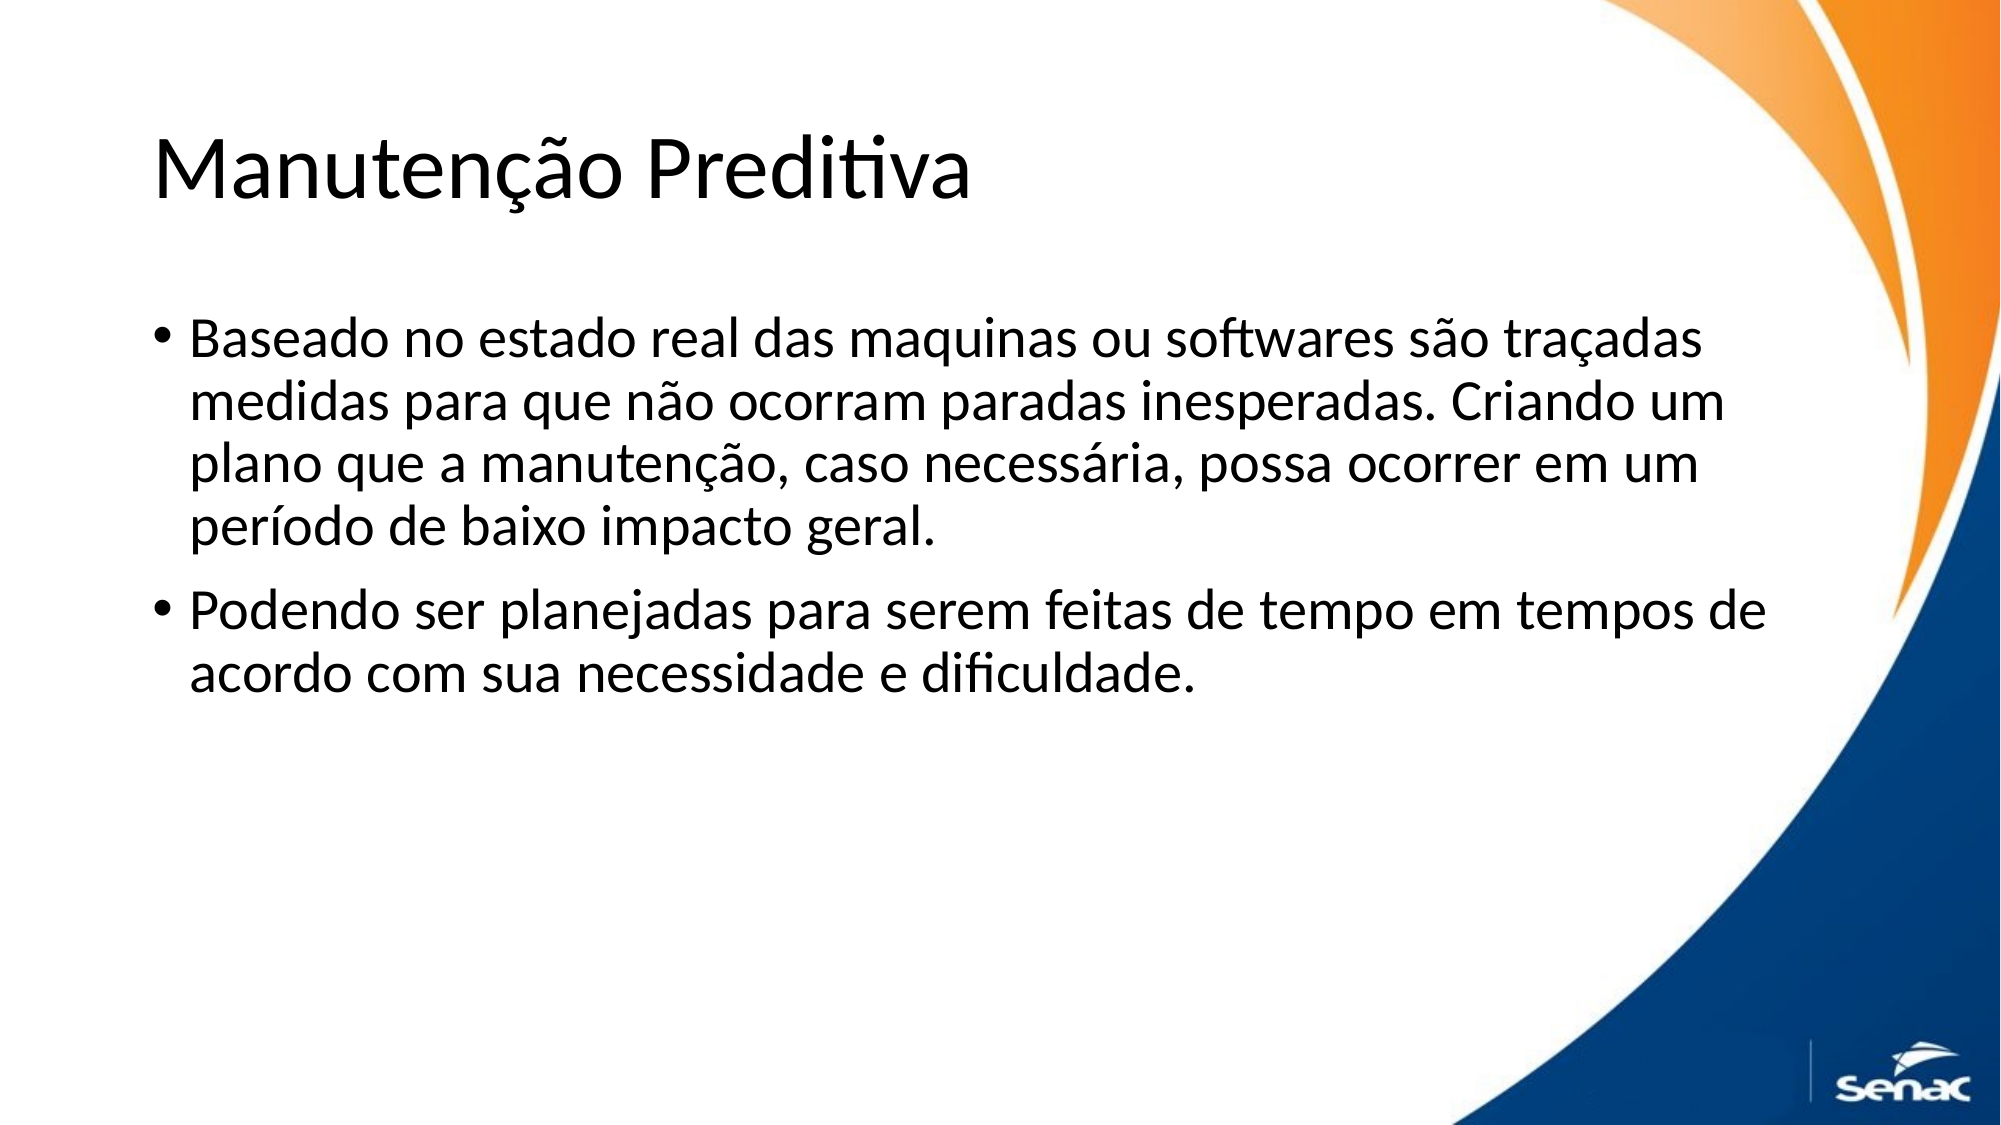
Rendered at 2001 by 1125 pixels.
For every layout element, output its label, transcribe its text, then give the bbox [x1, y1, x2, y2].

list Baseado no estado real das maquinas ou softwares são traçadas medidas para que não ocorram paradas inesperadas. Criando um plano que a manutenção, caso necessária, possa ocorrer em um período de baixo impacto geral. Podendo ser planejadas para serem feitas de tempo em tempos de acordo com sua necessidade e dificuldade. [137, 299, 1863, 1014]
picture [0, 0, 2001, 1125]
title Manutenção Preditiva [137, 59, 1863, 278]
